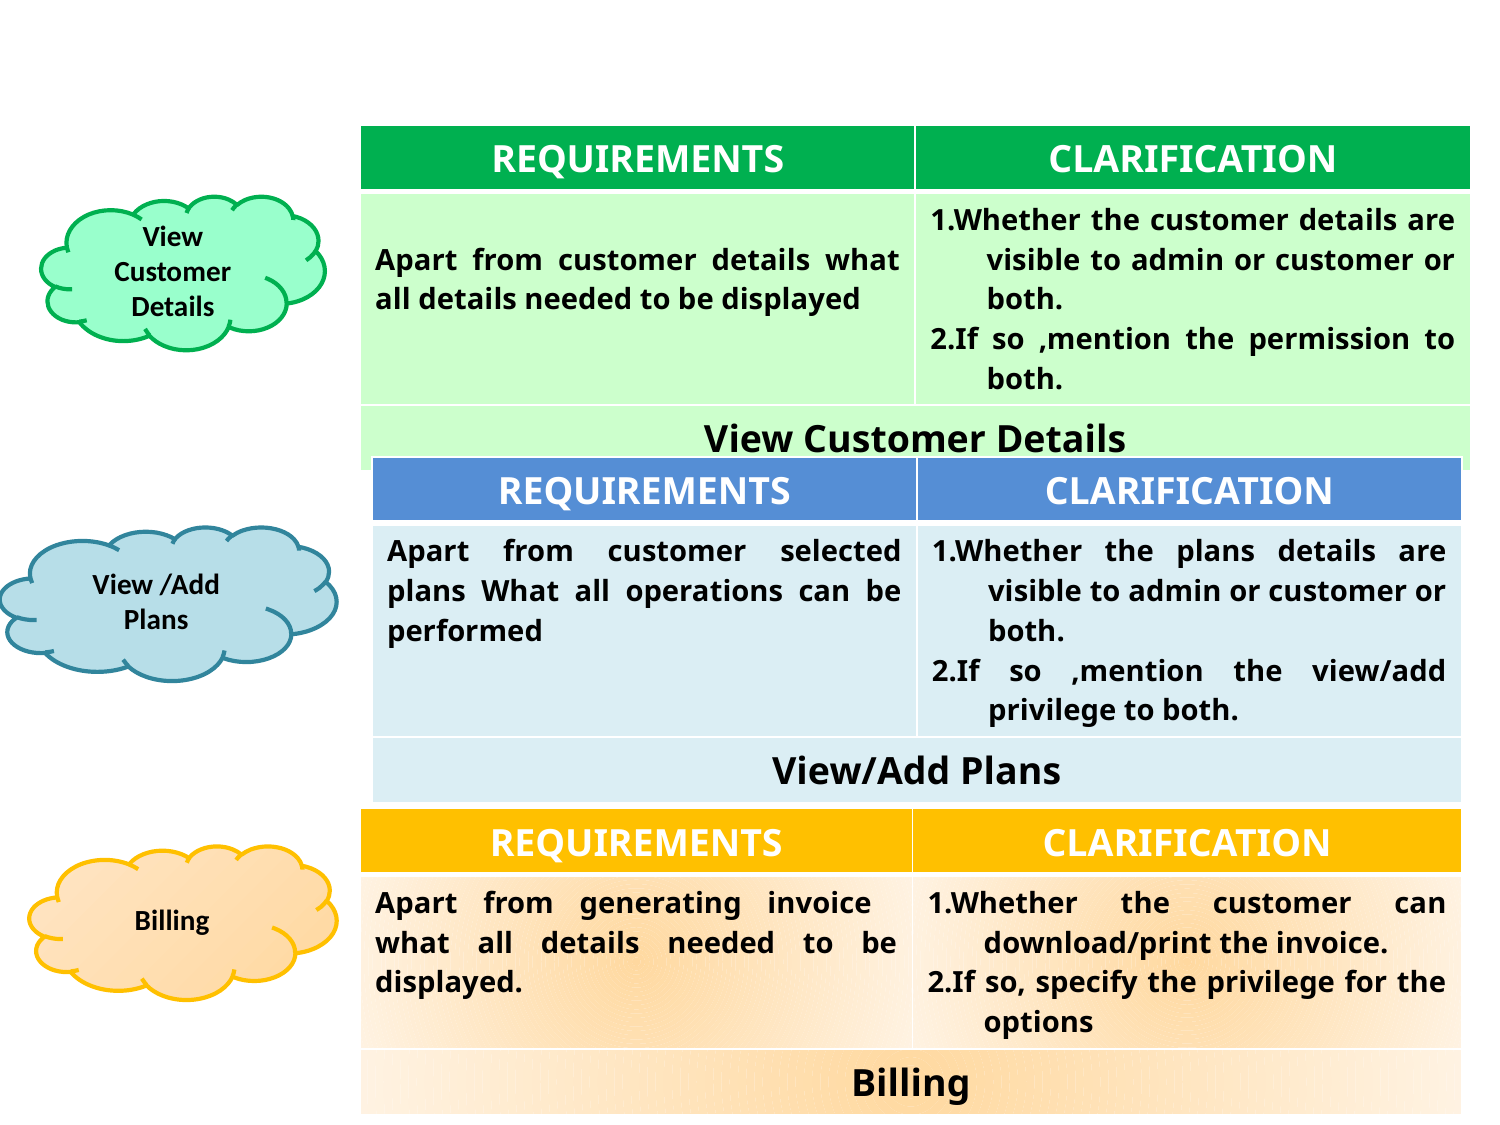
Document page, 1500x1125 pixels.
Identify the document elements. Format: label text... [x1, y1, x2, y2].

text_box Billing [27, 844, 339, 1003]
table_cell Apart from customer selected plans What all operations can be performed [373, 526, 916, 736]
table_cell View Customer Details [361, 406, 1470, 470]
table_header REQUIREMENTS [361, 809, 912, 872]
table_header CLARIFICATION [913, 809, 1461, 872]
table_header CLARIFICATION [918, 458, 1461, 520]
text_box View /Add Plans [0, 525, 339, 684]
table_header REQUIREMENTS [361, 126, 914, 189]
text_box View Customer Details [38, 194, 328, 353]
table_cell 1.Whether the customer can download/print the invoice. 2.If so, specify the privilege for the options [913, 877, 1461, 1048]
table_header REQUIREMENTS [373, 458, 916, 520]
table_cell 1.Whether the plans details are visible to admin or customer or both. 2.If so ,mention the view/add privilege to both. [918, 526, 1461, 736]
table_cell Apart from customer details what all details needed to be displayed [361, 194, 914, 404]
table_cell View/Add Plans [373, 738, 1461, 802]
table_header CLARIFICATION [916, 126, 1470, 189]
table_cell Apart from generating invoice what all details needed to be displayed. [361, 877, 912, 1048]
table_cell Billing [361, 1050, 1461, 1114]
table_cell 1.Whether the customer details are visible to admin or customer or both. 2.If so ,mention the permission to both. [916, 194, 1470, 404]
